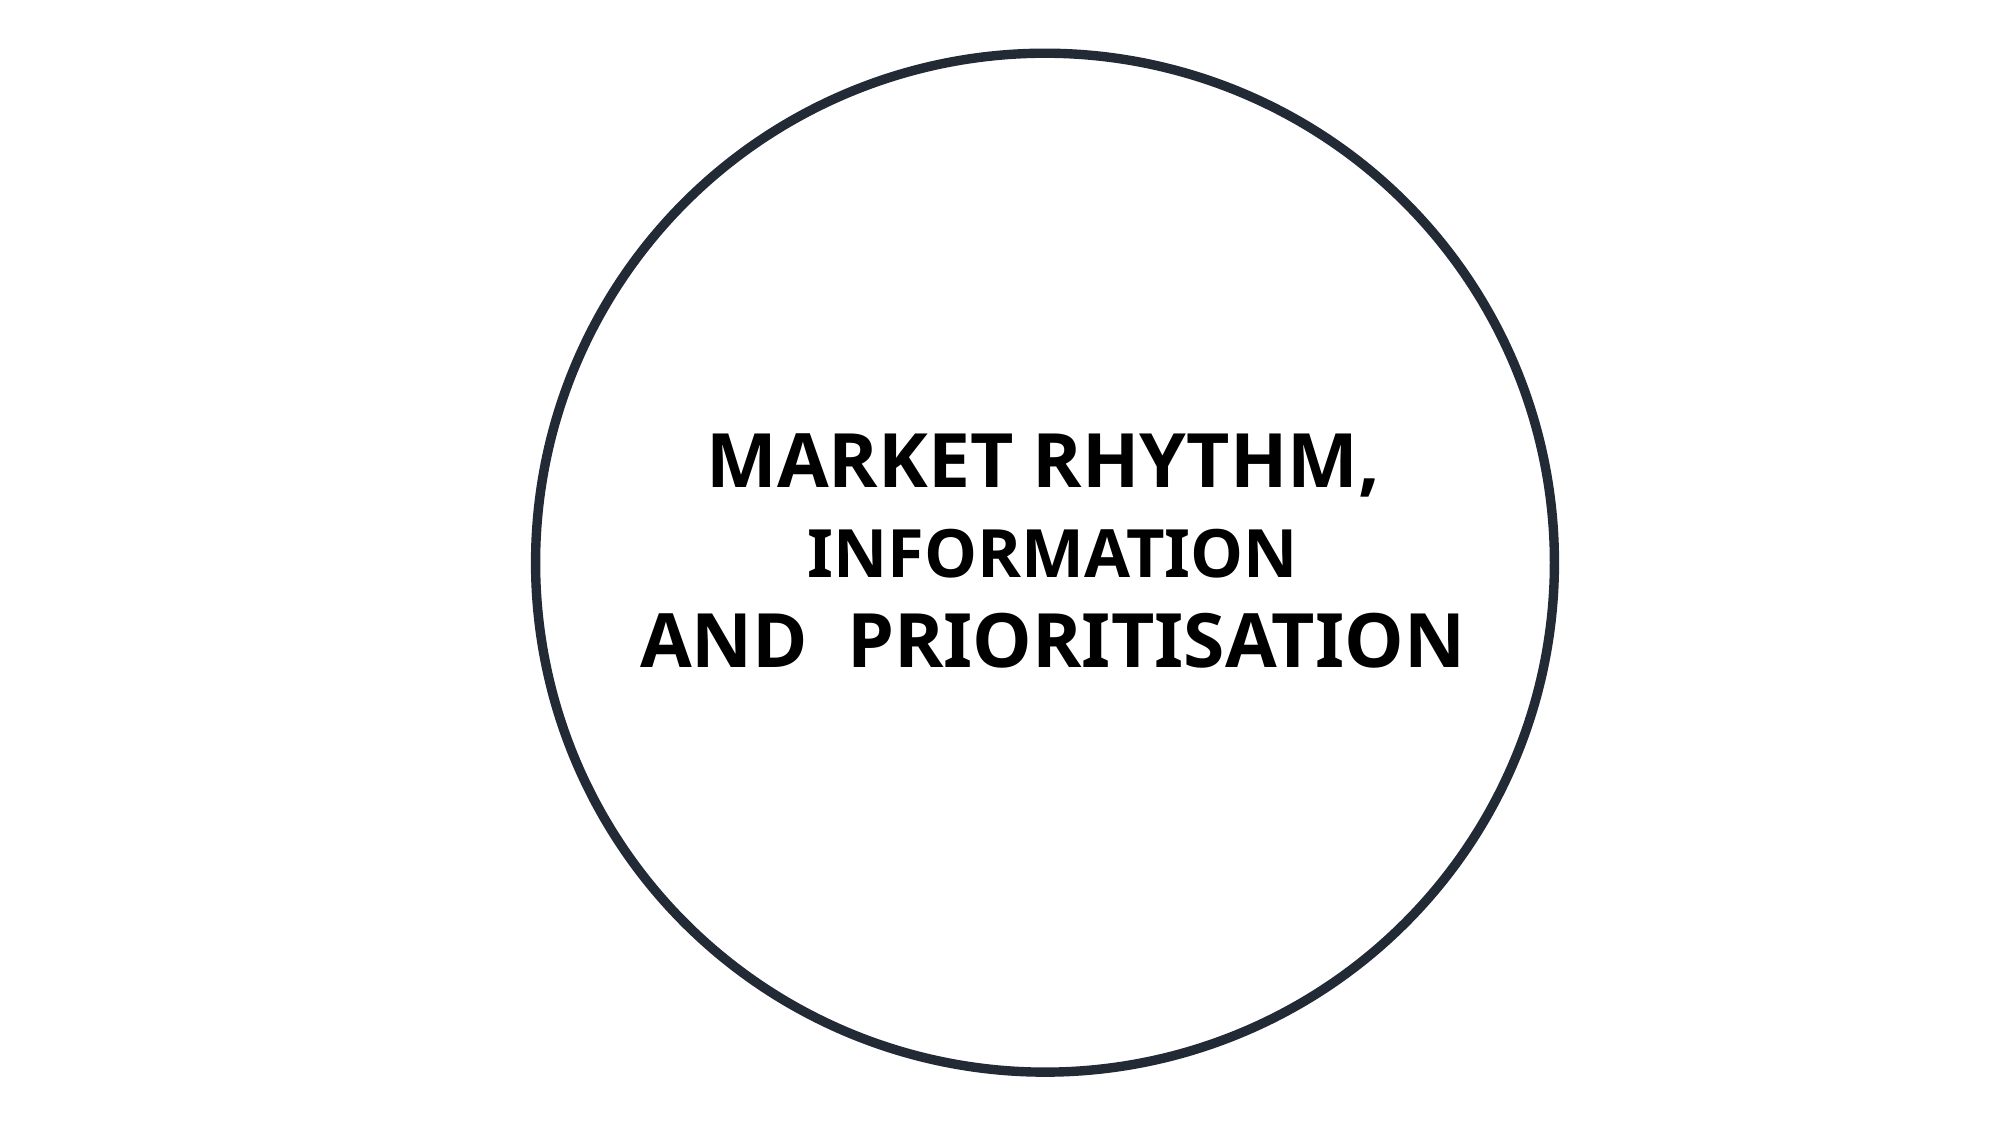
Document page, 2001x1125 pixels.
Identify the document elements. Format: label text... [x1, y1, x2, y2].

text_box [583, 780, 1507, 1074]
text_box MARKET RHYTHM, INFORMATION AND PRIORITISATION [534, 404, 1572, 780]
text_box [559, 52, 1531, 404]
